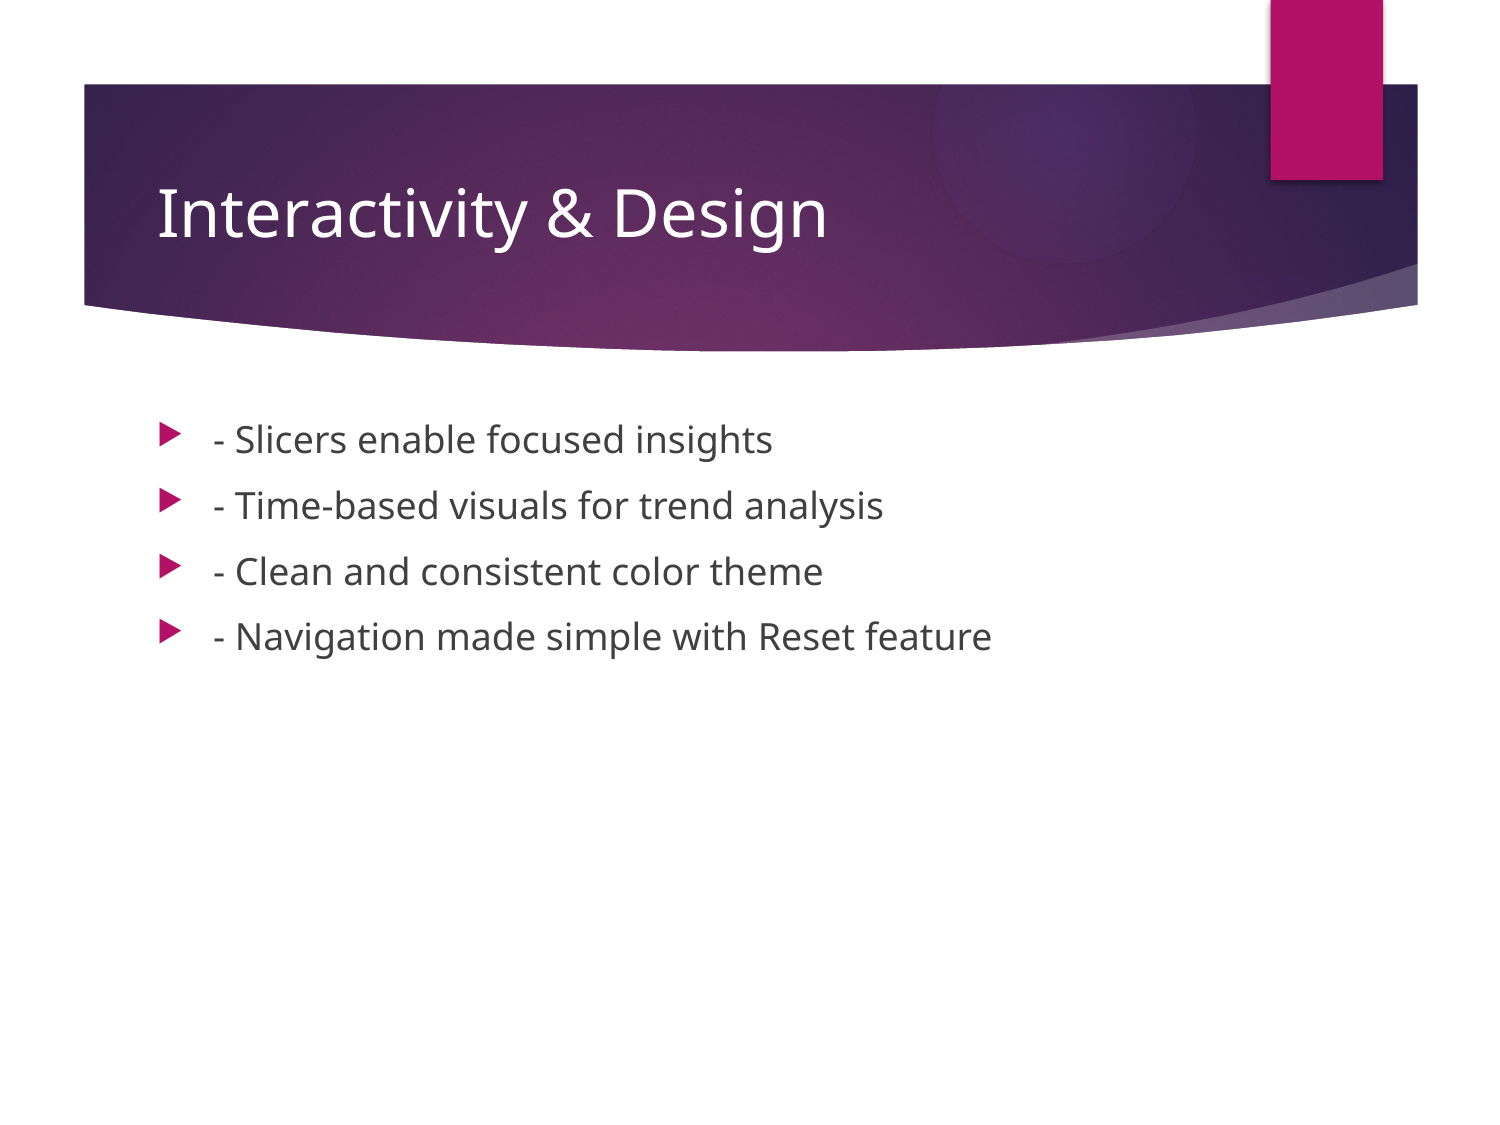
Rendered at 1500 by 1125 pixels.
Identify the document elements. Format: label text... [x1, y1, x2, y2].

title Interactivity & Design [142, 152, 1183, 269]
list - Slicers enable focused insights - Time-based visuals for trend analysis - Clean and consistent color theme - Navigation made simple with Reset feature [141, 408, 1183, 988]
